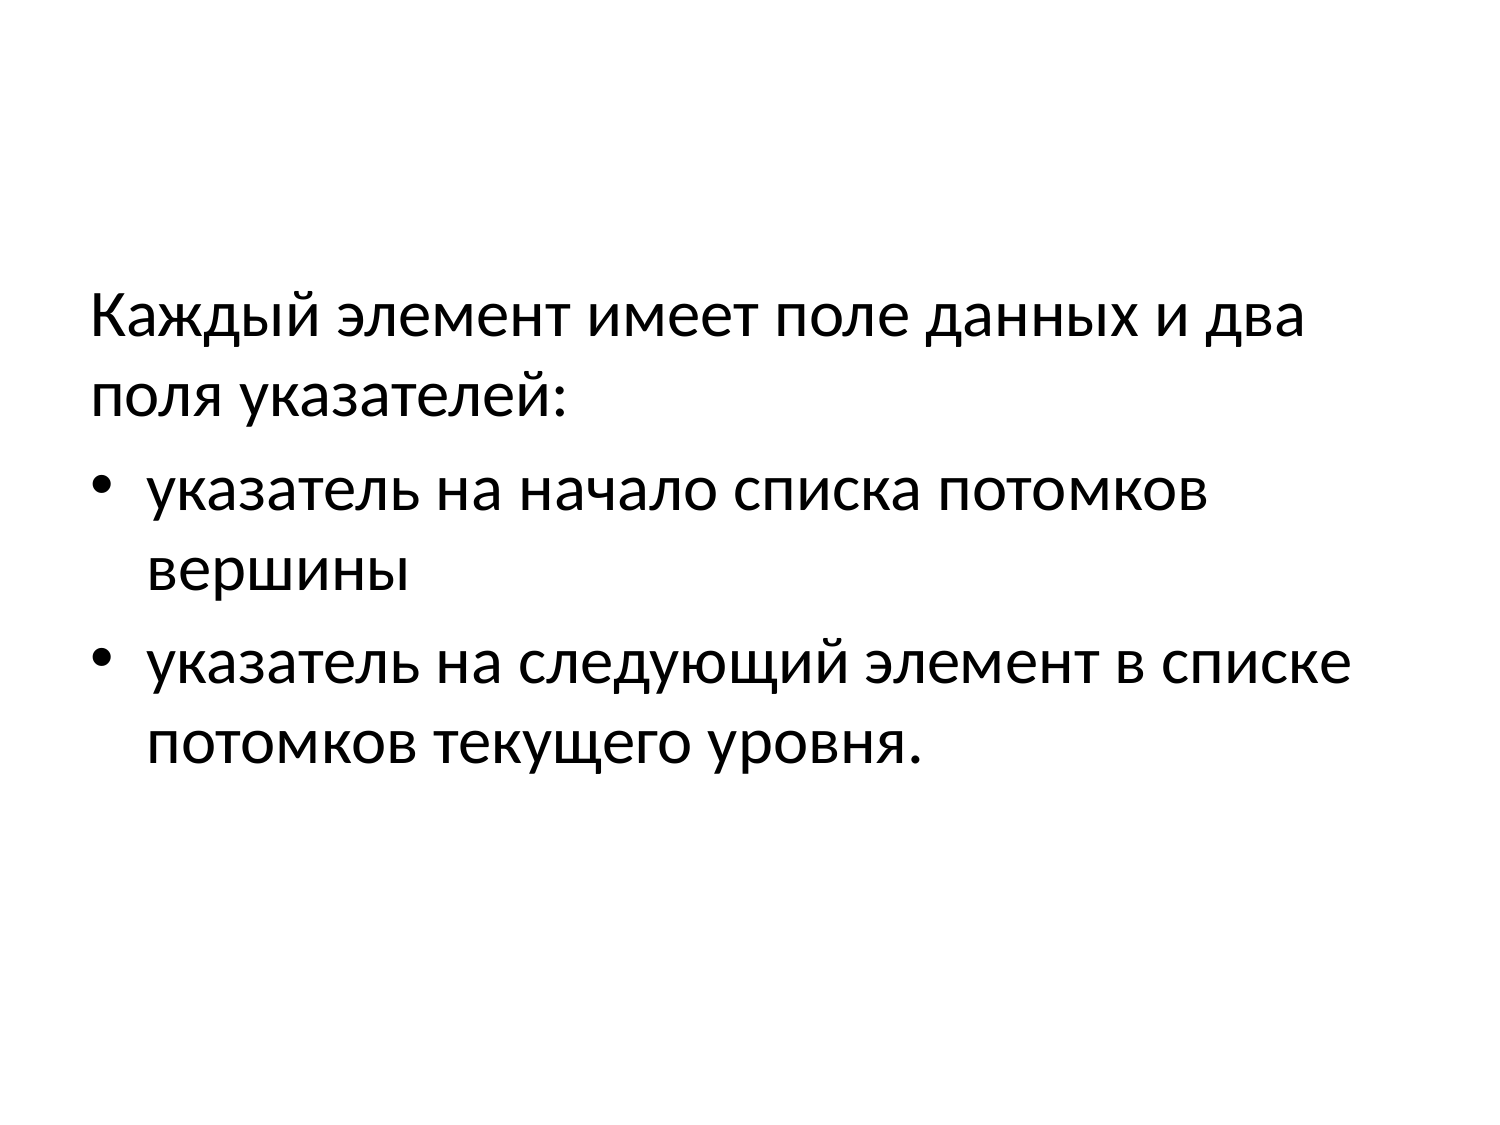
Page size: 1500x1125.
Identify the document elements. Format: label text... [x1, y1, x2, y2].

list Каждый элемент имеет поле данных и два поля указателей: указатель на начало списка потомков вершины указатель на следующий элемент в списке потомков текущего уровня. [75, 262, 1425, 1005]
